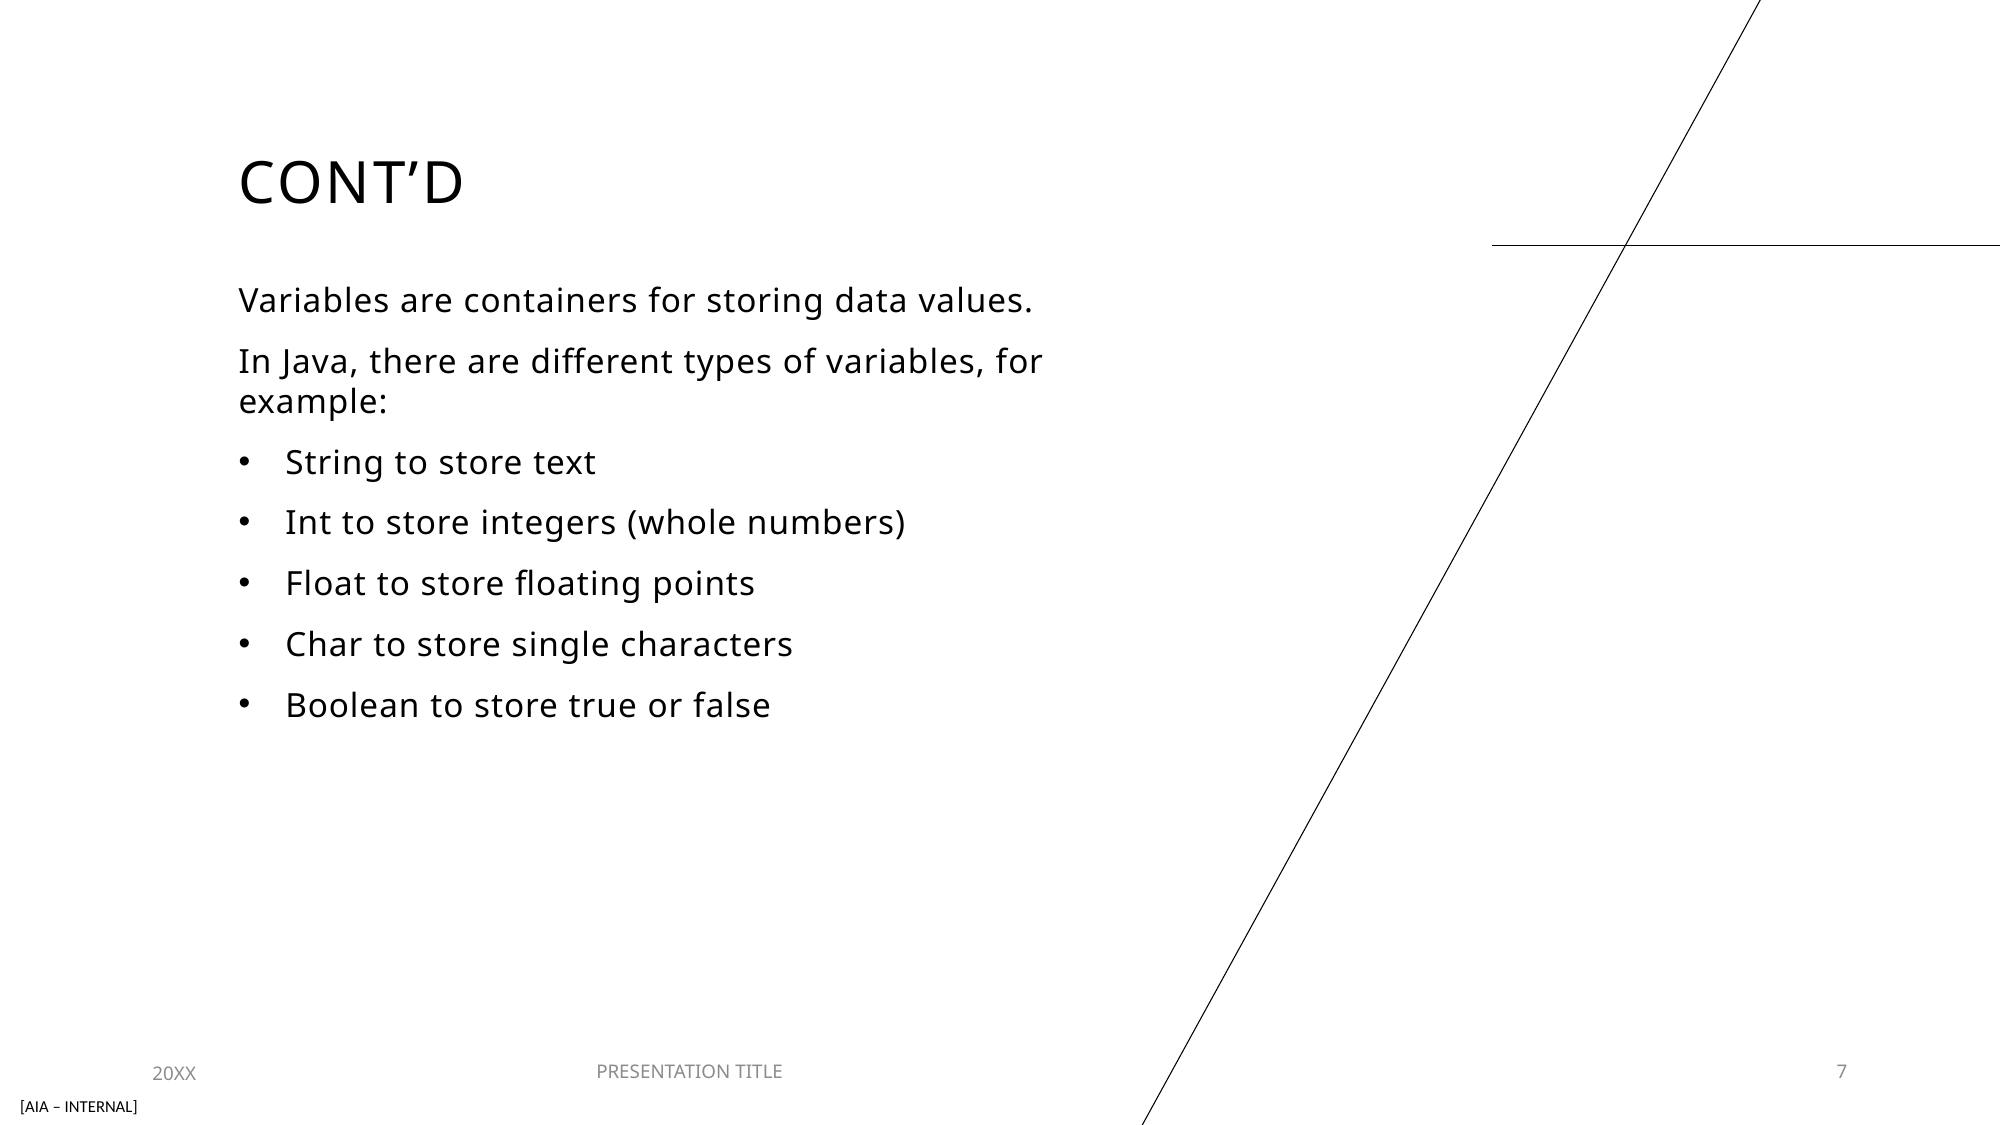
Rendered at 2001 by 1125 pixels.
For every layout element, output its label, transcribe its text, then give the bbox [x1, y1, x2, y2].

slide_number 20XX [137, 1042, 338, 1103]
slide_number 7 [1412, 1042, 1863, 1103]
title Cont’d [223, 25, 1062, 224]
footer PRESENTATION TITLE [404, 1042, 975, 1103]
list Variables are containers for storing data values. In Java, there are different types of variables, for example: String to store text Int to store integers (whole numbers) Float to store floating points Char to store single characters Boolean to store true or false [223, 272, 1062, 851]
